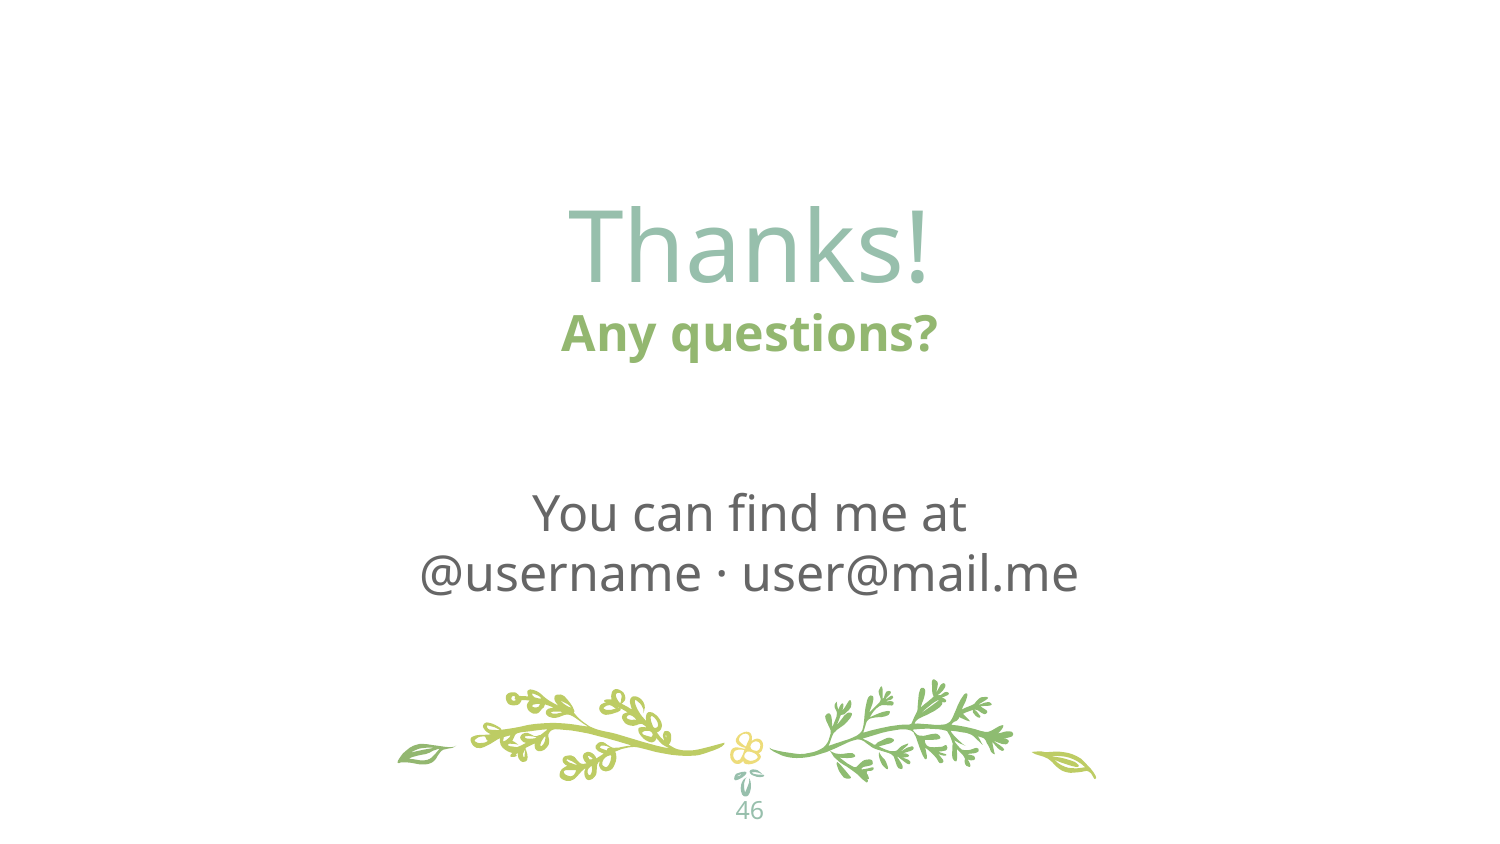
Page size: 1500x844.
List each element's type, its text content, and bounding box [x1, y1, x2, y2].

subtitle Any questions? You can find me at @username · user@mail.me [209, 286, 1291, 592]
title Thanks! [209, 127, 1291, 286]
slide_number 46 [705, 779, 795, 844]
